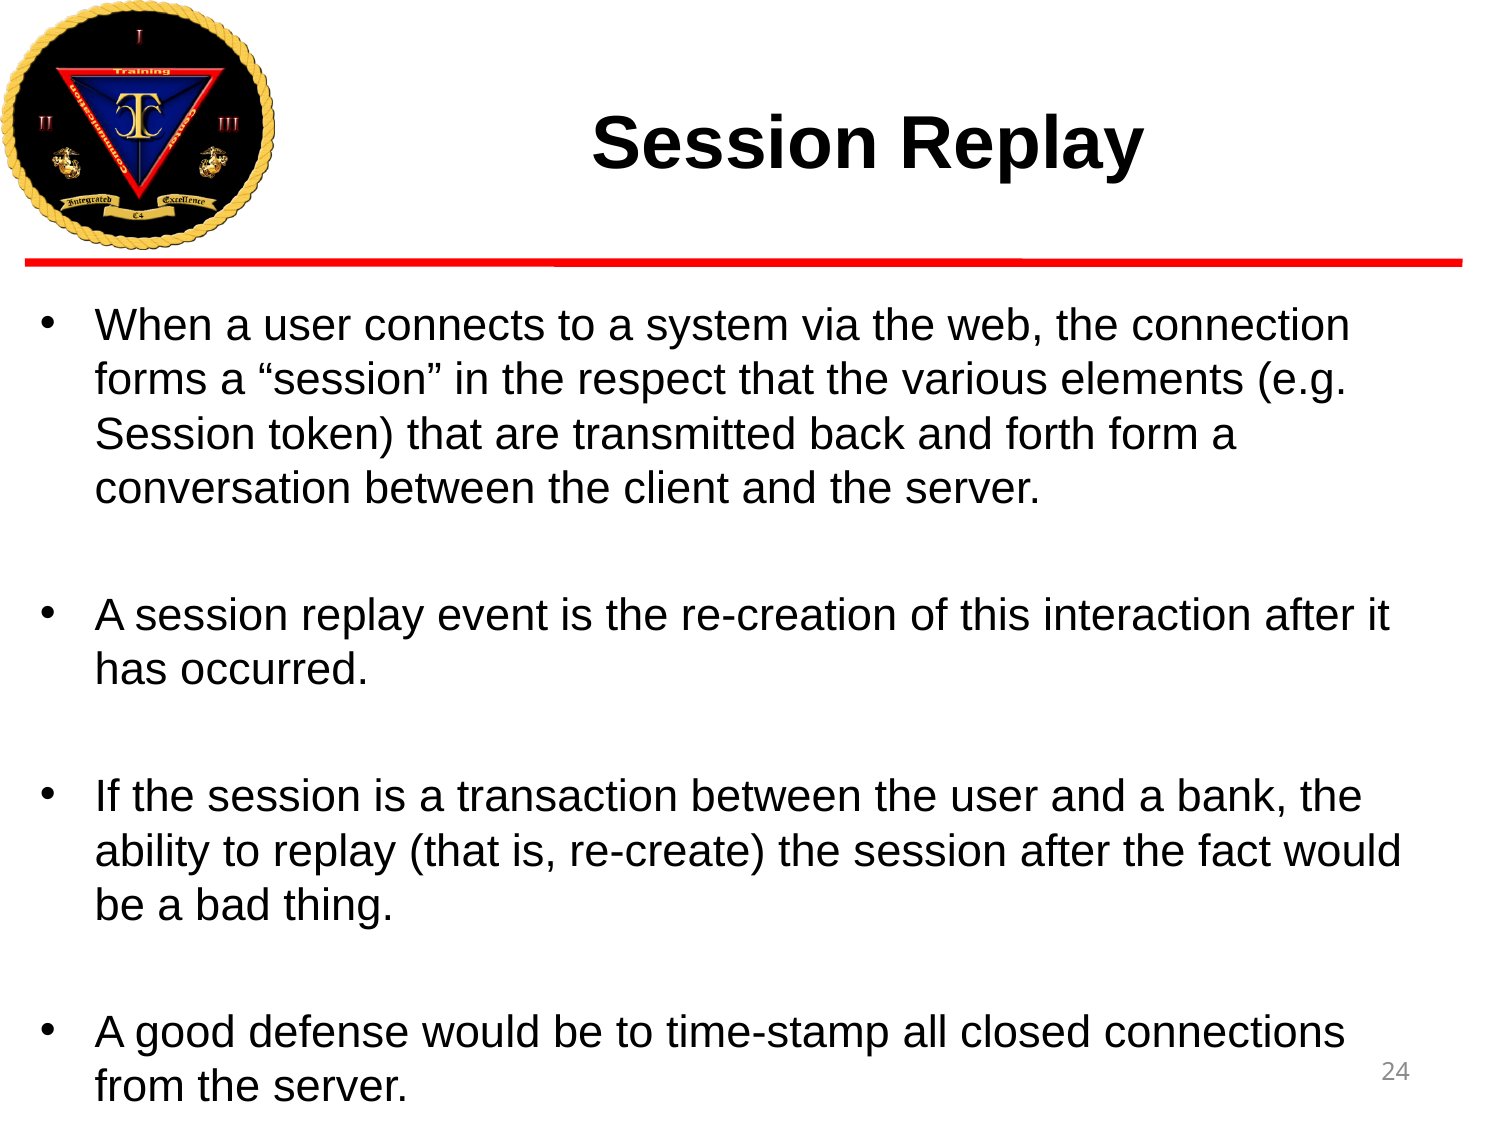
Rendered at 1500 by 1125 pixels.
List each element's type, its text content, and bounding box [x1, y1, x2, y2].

picture [0, 0, 275, 250]
slide_number 24 [1074, 1042, 1425, 1103]
list When a user connects to a system via the web, the connection forms a “session” in the respect that the various elements (e.g. Session token) that are transmitted back and forth form a conversation between the client and the server. A session replay event is the re-creation of this interaction after it has occurred. If the session is a transaction between the user and a bank, the ability to replay (that is, re-create) the session after the fact would be a bad thing. A good defense would be to time-stamp all closed connections from the server. [24, 287, 1463, 1125]
title Session Replay [274, 44, 1463, 233]
